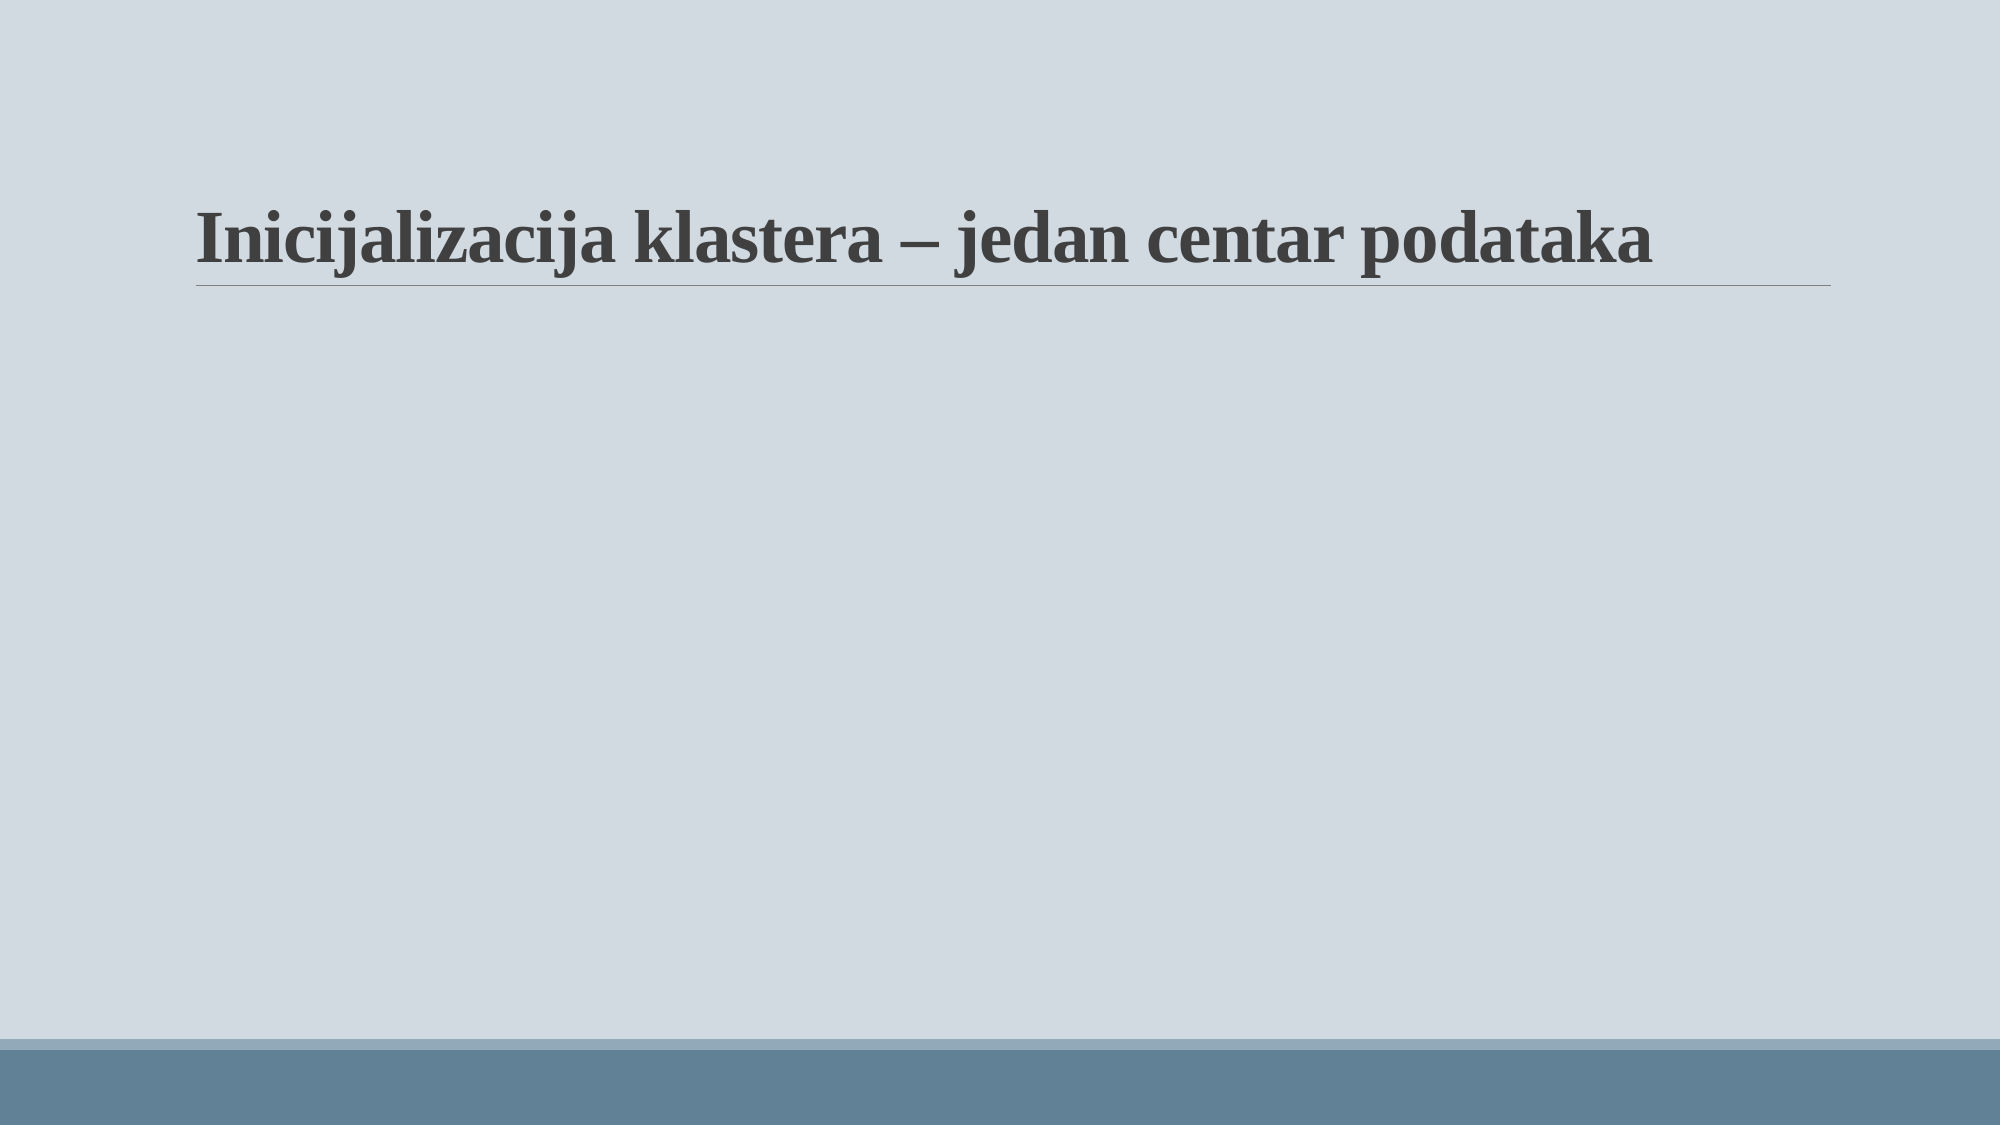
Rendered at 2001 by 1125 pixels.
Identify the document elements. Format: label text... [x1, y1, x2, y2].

title Inicijalizacija klastera – jedan centar podataka [180, 47, 1830, 285]
